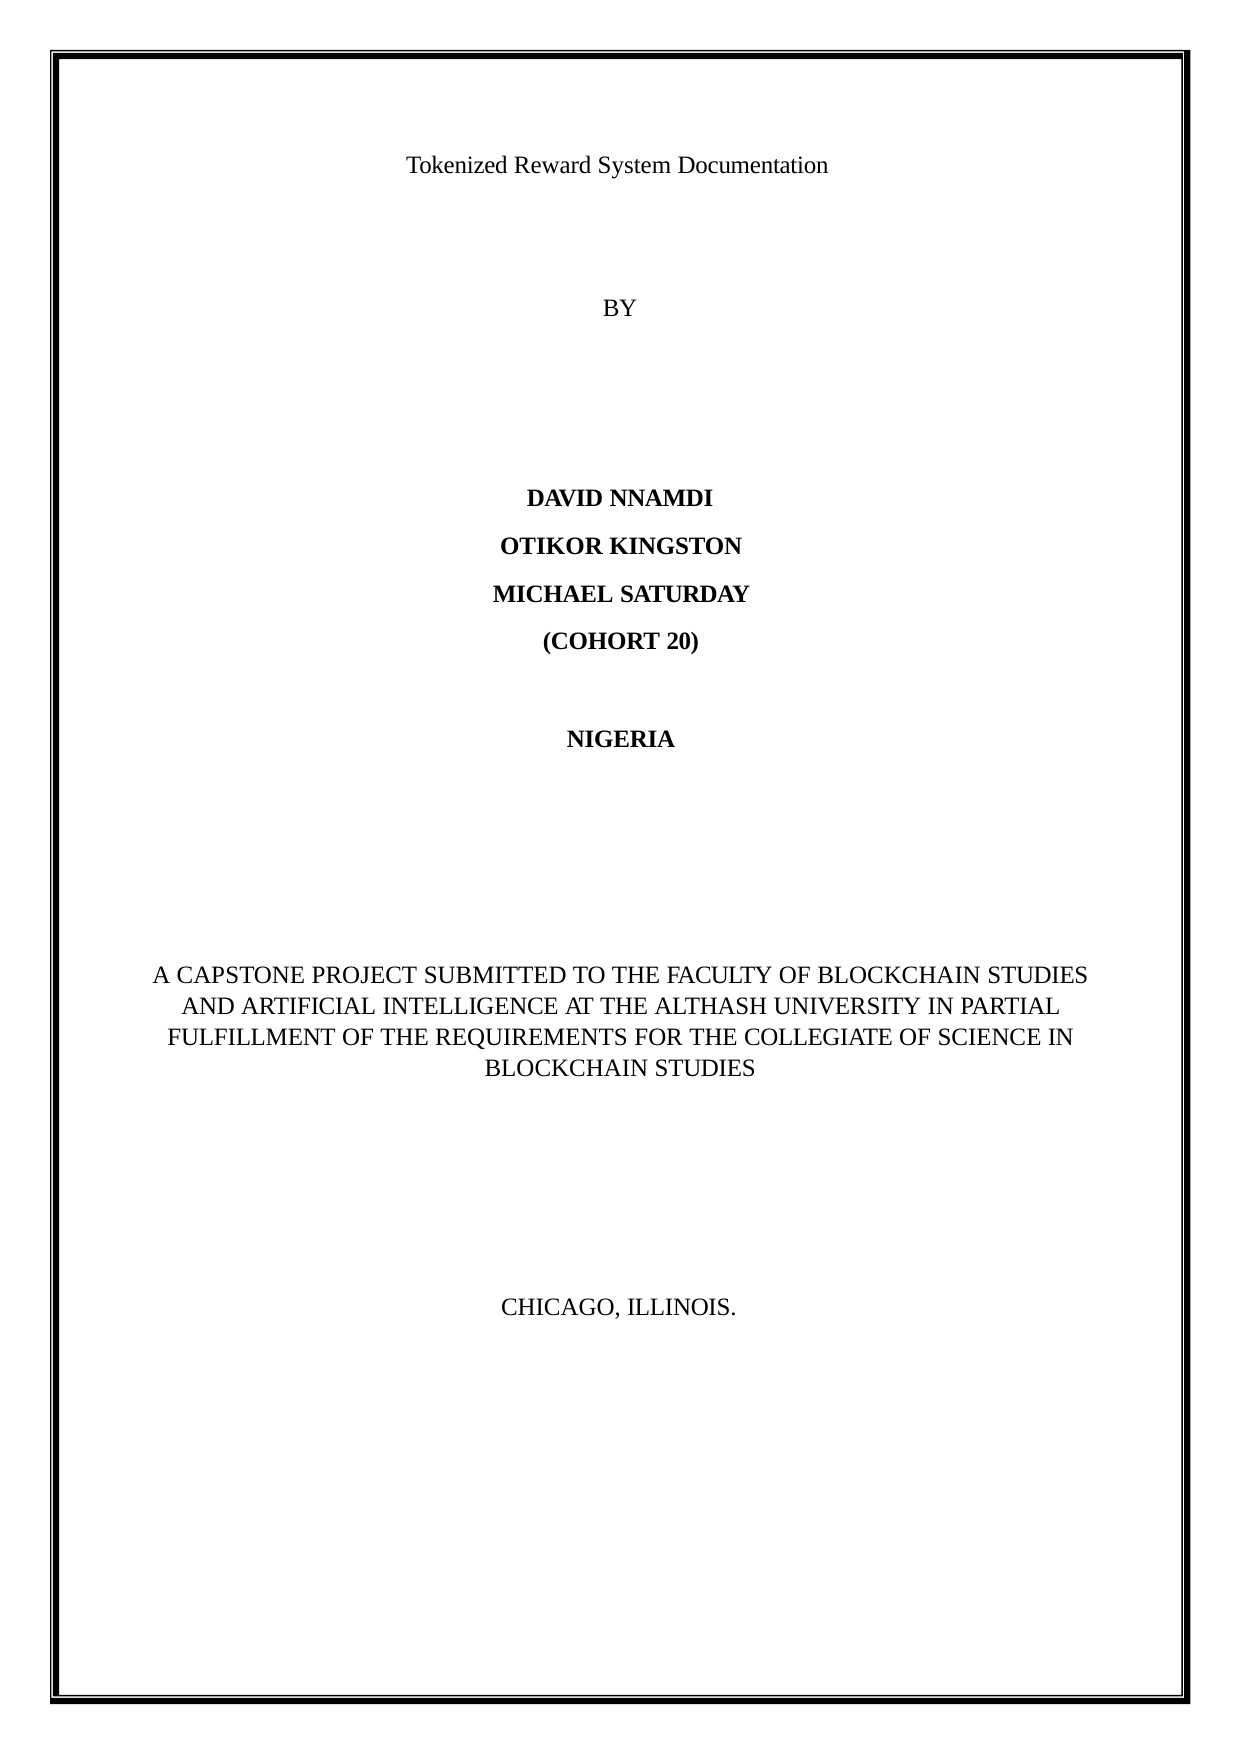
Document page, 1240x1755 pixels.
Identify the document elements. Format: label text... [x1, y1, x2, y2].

text_box CHICAGO, ILLINOIS. [499, 1288, 742, 1321]
text_box A CAPSTONE PROJECT SUBMITTED TO THE FACULTY OF BLOCKCHAIN STUDIES AND ARTIFICIAL INTELLIGENCE AT THE ALTHASH UNIVERSITY IN PARTIAL FULFILLMENT OF THE REQUIREMENTS FOR THE COLLEGIATE OF SCIENCE IN BLOCKCHAIN STUDIES [148, 956, 1092, 1082]
text_box [50, 49, 1191, 1705]
text_box DAVID NNAMDI OTIKOR KINGSTON MICHAEL SATURDAY (COHORT 20) NIGERIA [487, 479, 754, 753]
text_box Tokenized Reward System Documentation [403, 146, 837, 179]
text_box BY [600, 289, 640, 322]
